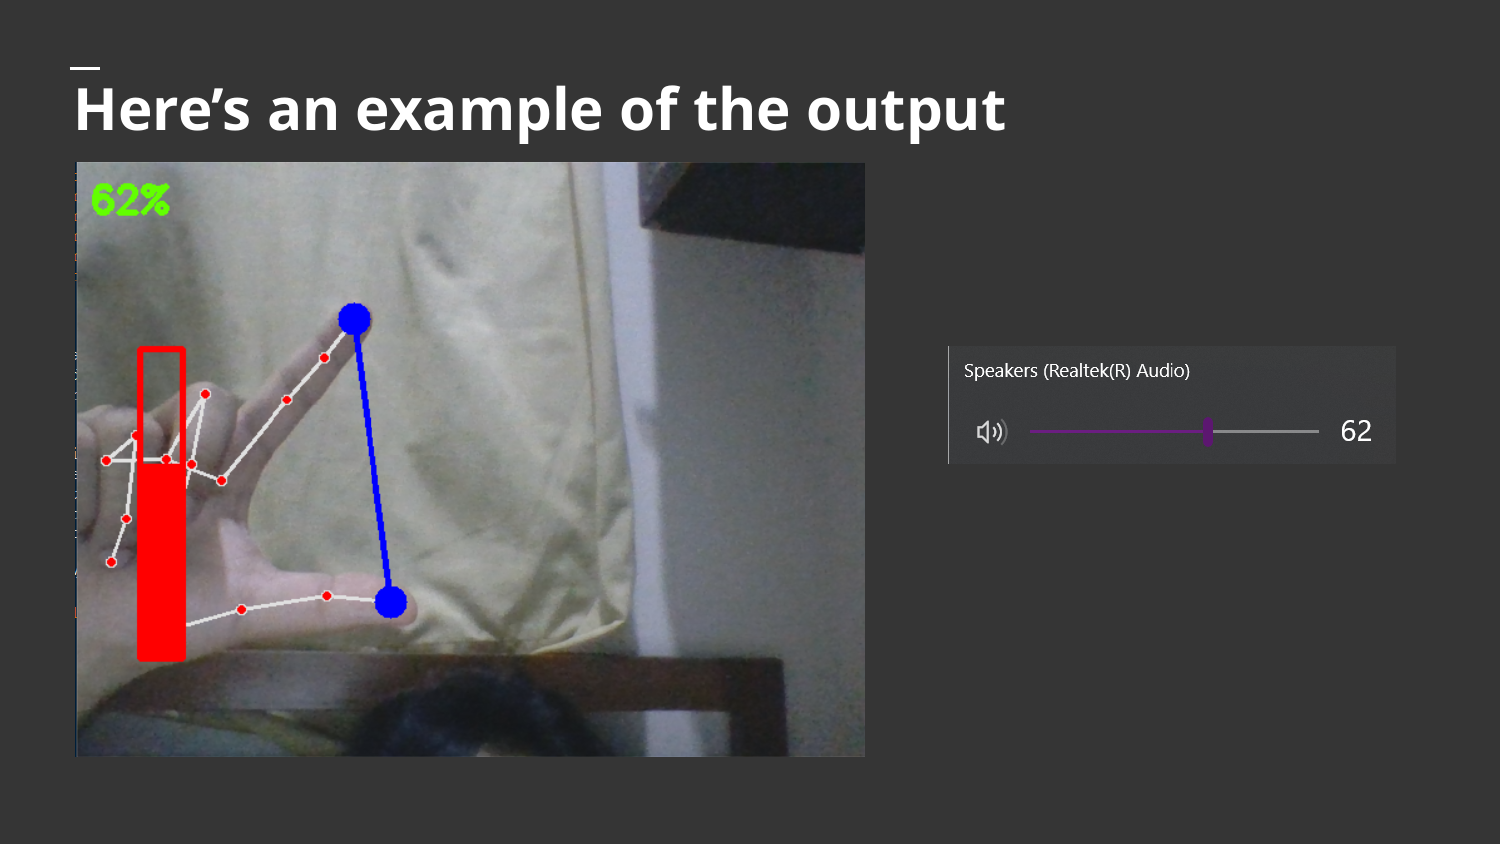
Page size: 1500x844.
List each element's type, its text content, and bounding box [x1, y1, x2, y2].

picture [74, 162, 865, 757]
picture [948, 346, 1396, 465]
title Here’s an example of the output [58, 14, 1500, 200]
